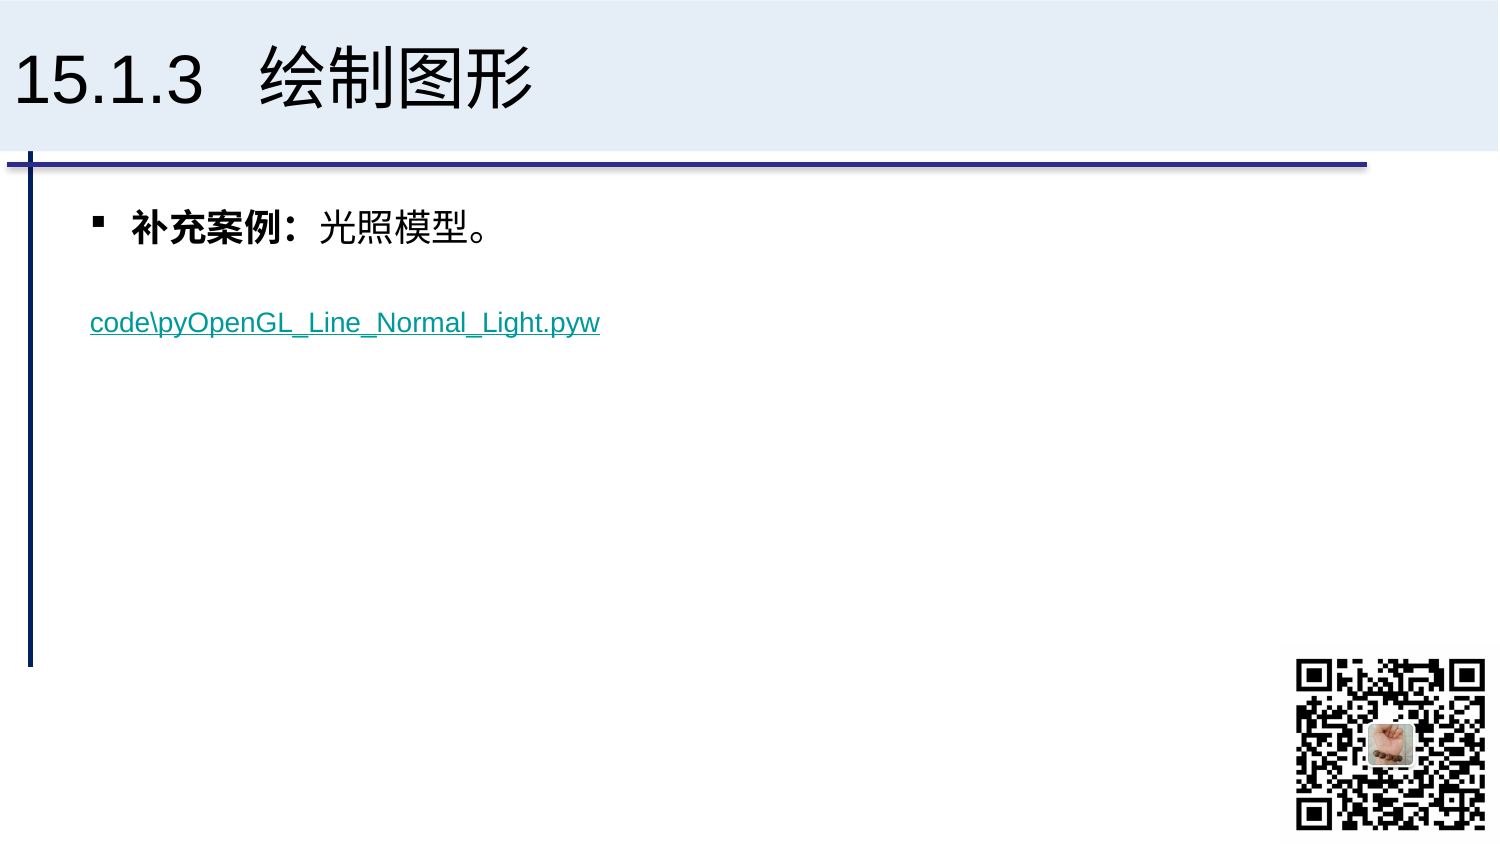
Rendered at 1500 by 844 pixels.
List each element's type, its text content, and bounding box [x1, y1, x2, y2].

title 15.1.3 绘制图形 [0, 0, 1499, 152]
picture [1281, 645, 1500, 844]
list 补充案例：光照模型。 code\pyOpenGL_Line_Normal_Light.pyw [74, 196, 1426, 755]
